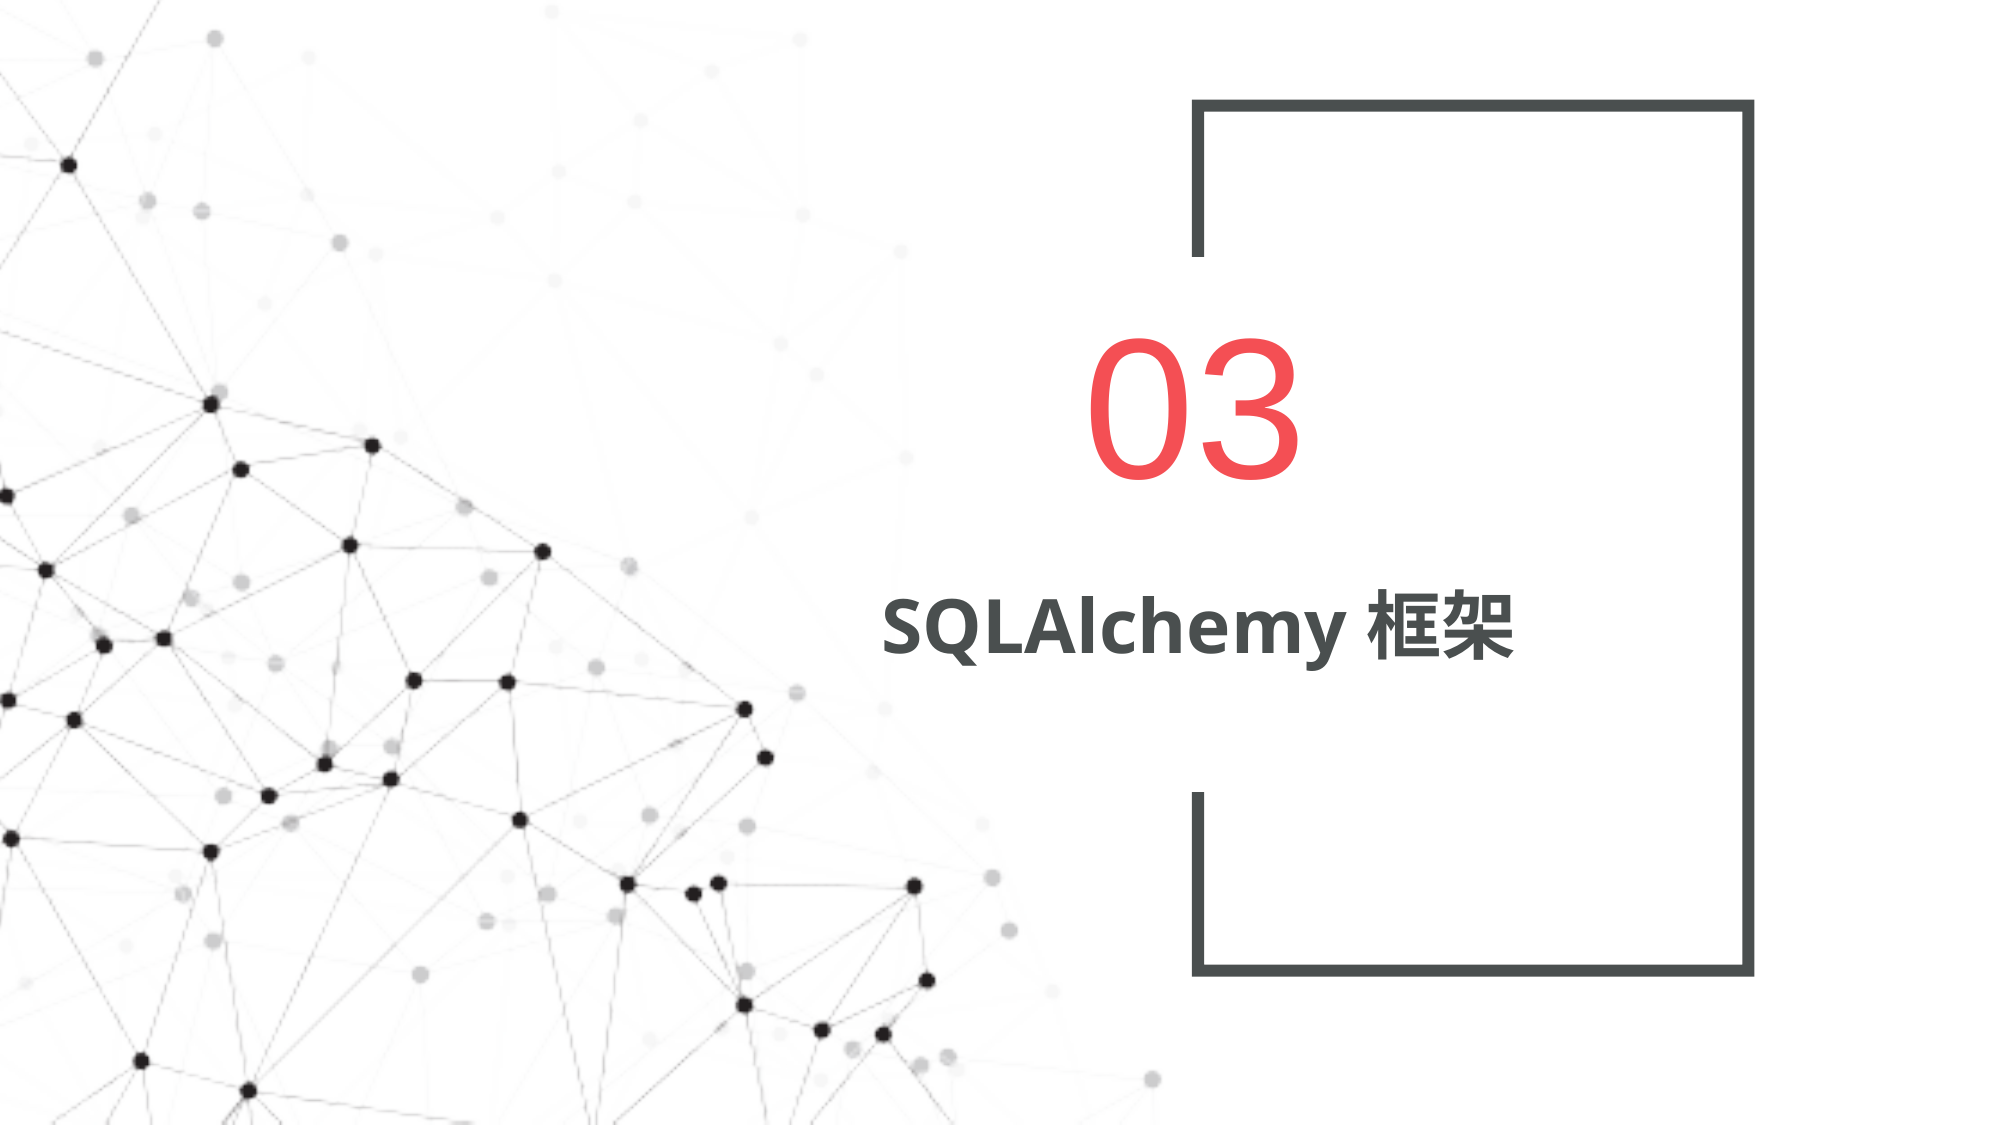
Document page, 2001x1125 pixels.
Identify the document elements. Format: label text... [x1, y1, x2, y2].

text_box 03 [1246, 271, 1474, 527]
text_box [1246, 99, 1756, 978]
text_box SQLAlchemy框架 [1246, 571, 1591, 677]
picture [0, 0, 1246, 1125]
